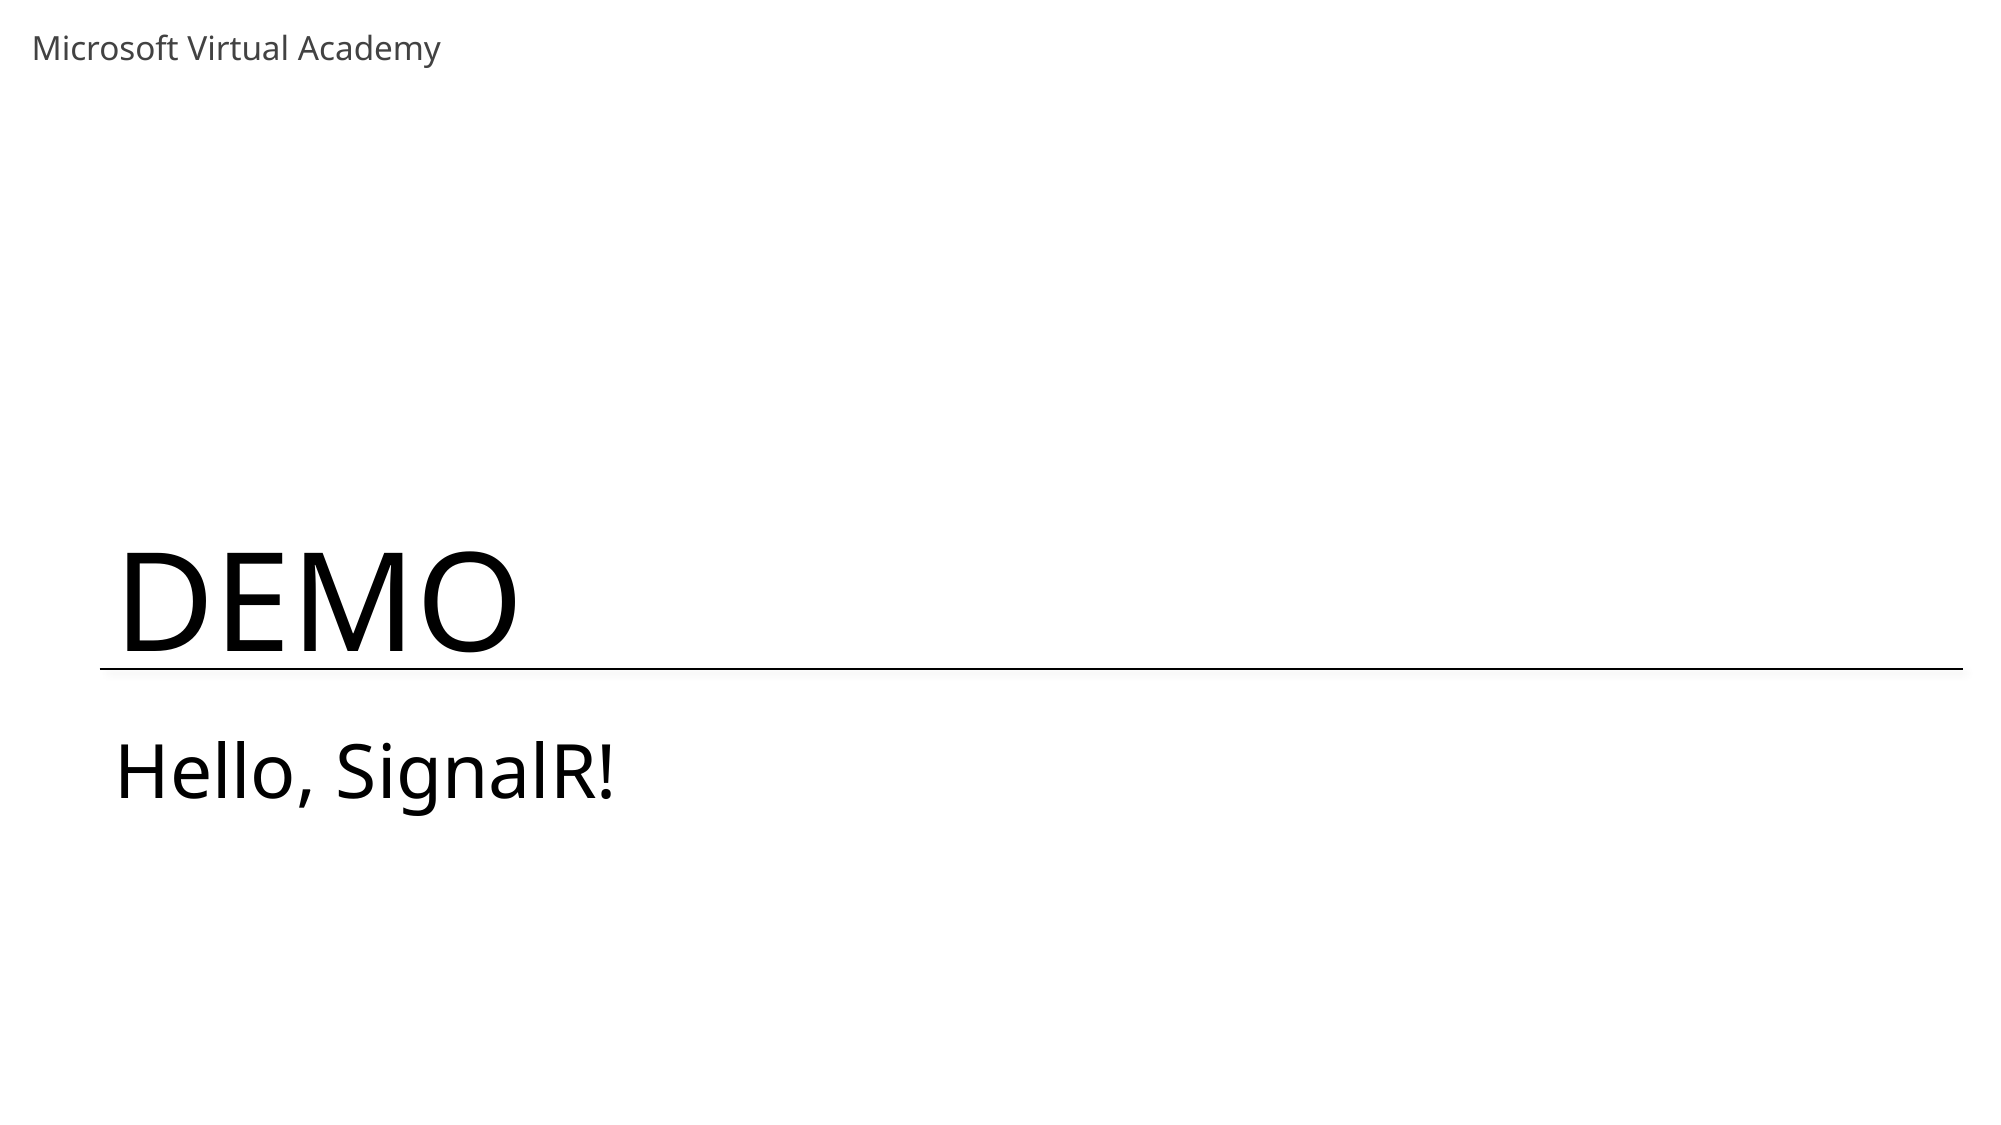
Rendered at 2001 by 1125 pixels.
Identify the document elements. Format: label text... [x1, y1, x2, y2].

title Hello, SignalR! [99, 733, 1976, 1009]
